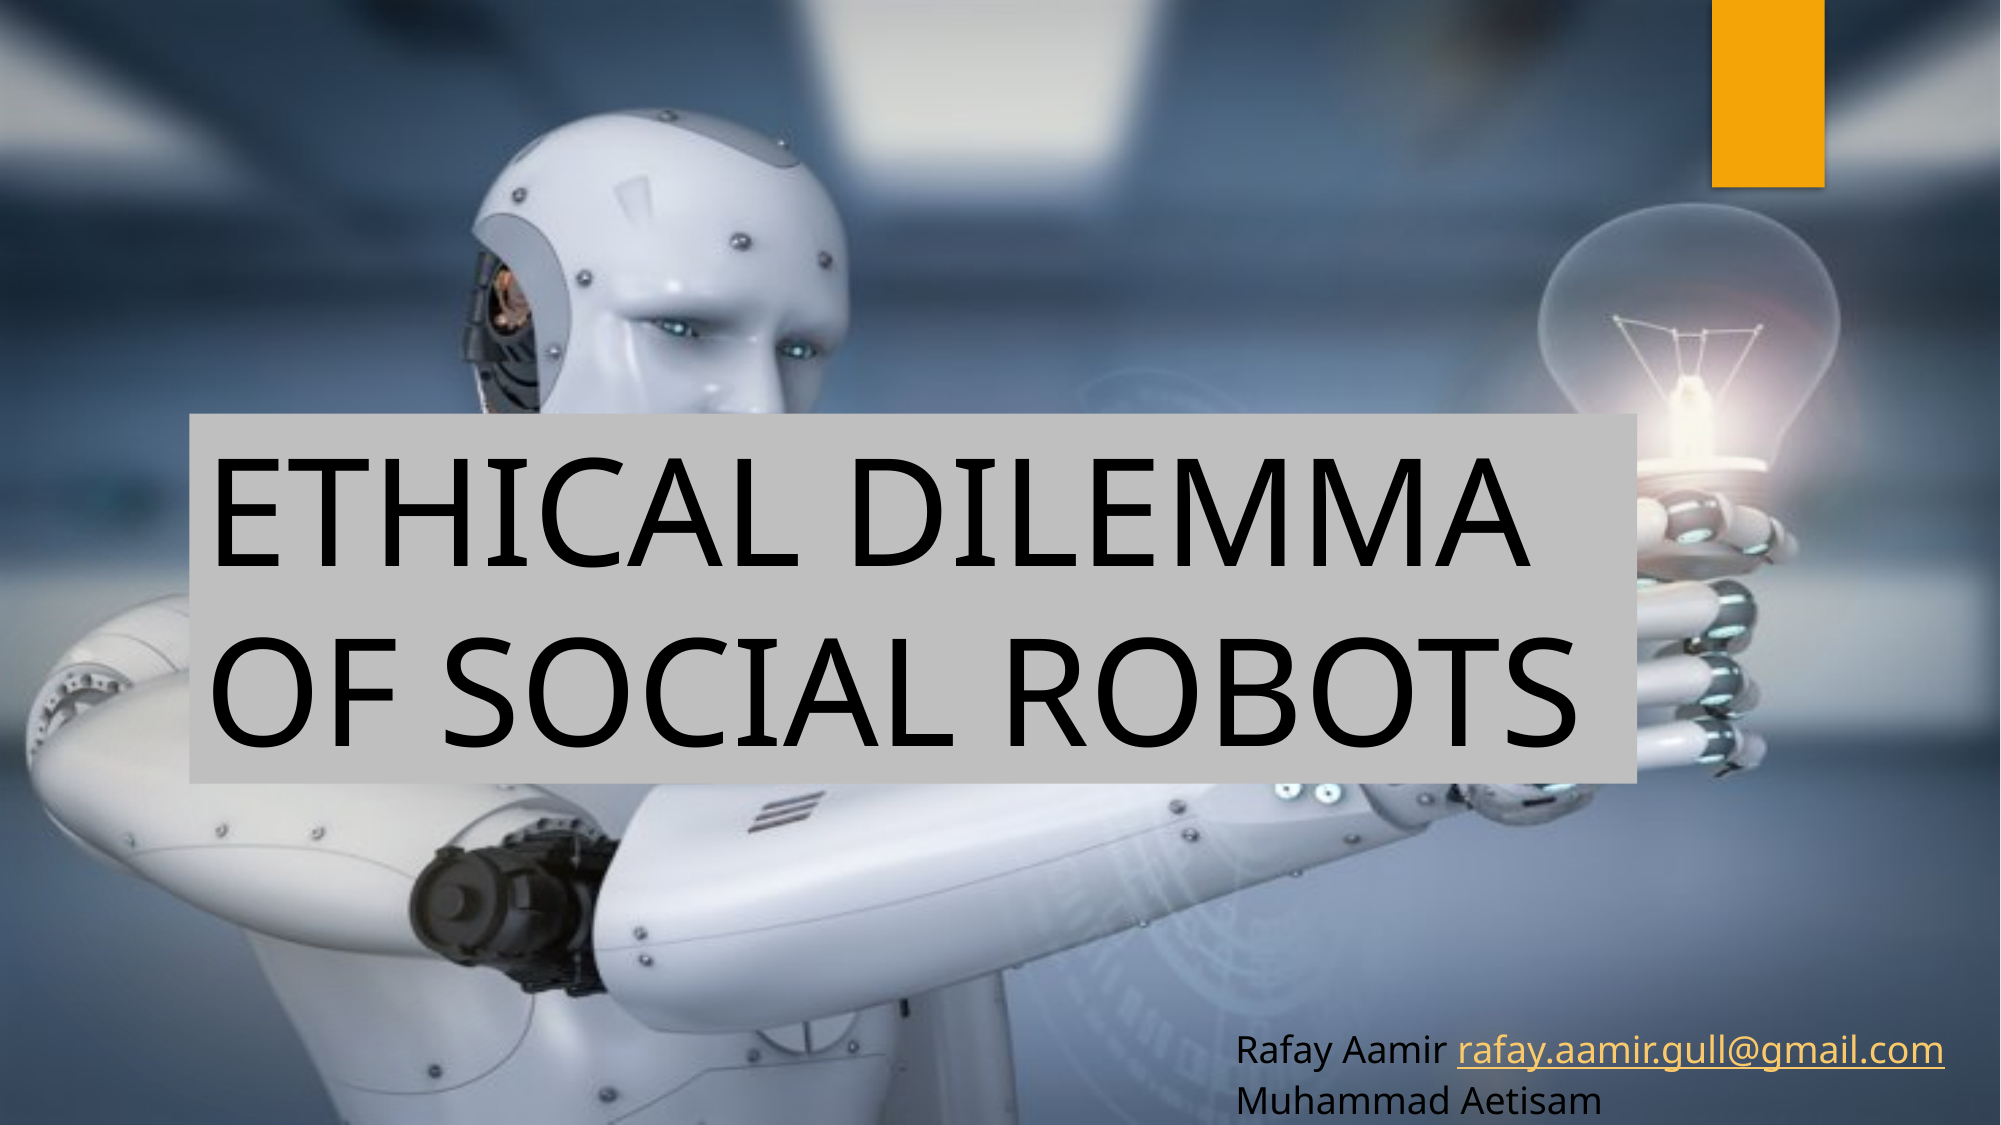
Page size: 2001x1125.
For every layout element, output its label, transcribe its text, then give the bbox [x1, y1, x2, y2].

picture [0, 0, 2001, 1125]
text_box Rafay Aamir rafay.aamir.gull@gmail.com Muhammad Aetisam [1220, 1018, 2000, 1125]
title ETHICAL DILEMMA OF SOCIAL ROBOTS [189, 413, 1638, 784]
